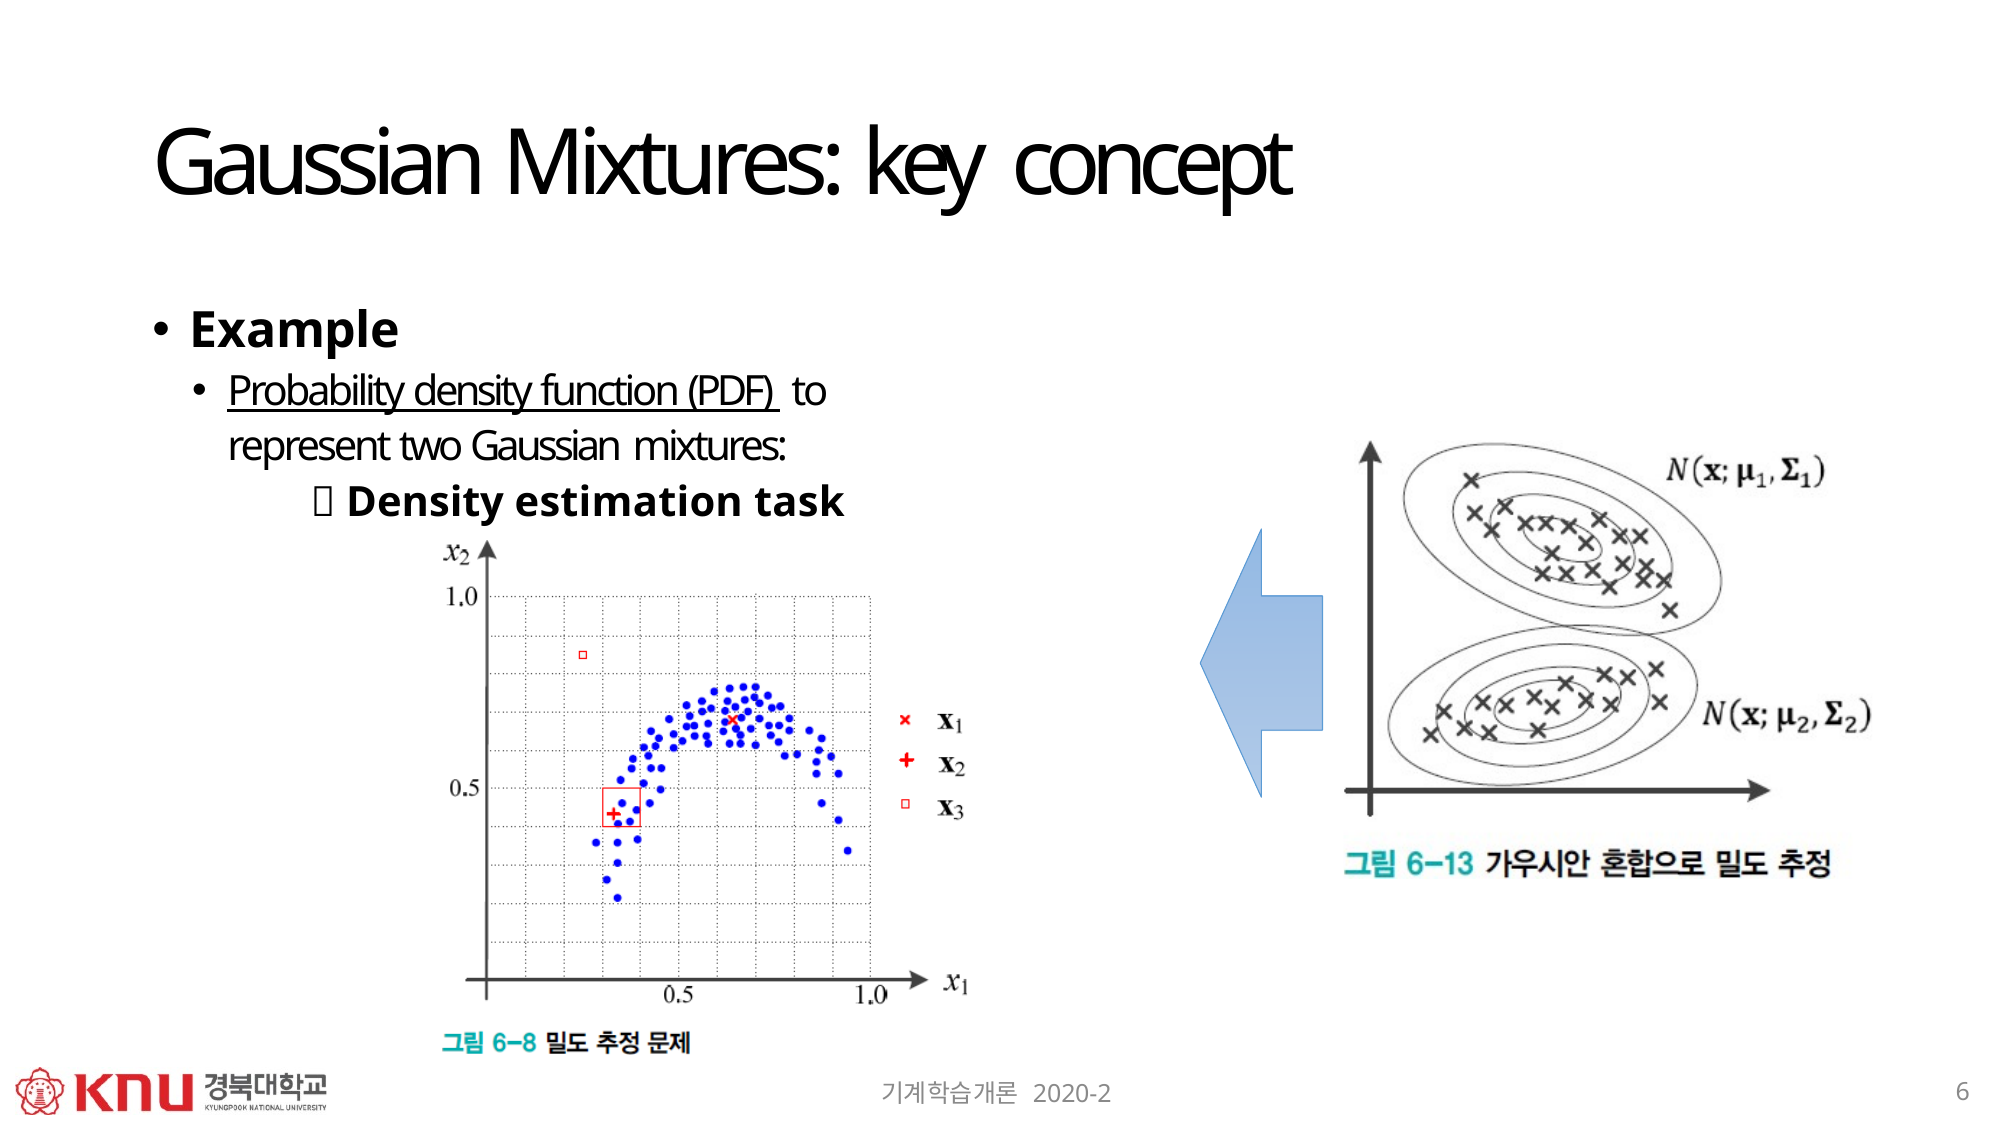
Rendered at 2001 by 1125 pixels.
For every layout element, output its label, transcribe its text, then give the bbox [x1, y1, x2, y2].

title Gaussian Mixtures: key concept [150, 100, 1514, 291]
text_box [441, 540, 968, 1055]
footer 기계학습개론 2020-2 [878, 1073, 1121, 1125]
picture [15, 1067, 327, 1115]
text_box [1199, 528, 1324, 799]
text_box [1343, 440, 1873, 879]
slide_number 6 [1949, 1071, 1990, 1125]
text_box Example Probability density function (PDF) to represent two Gaussian mixtures:  Density estimation task [150, 288, 942, 525]
